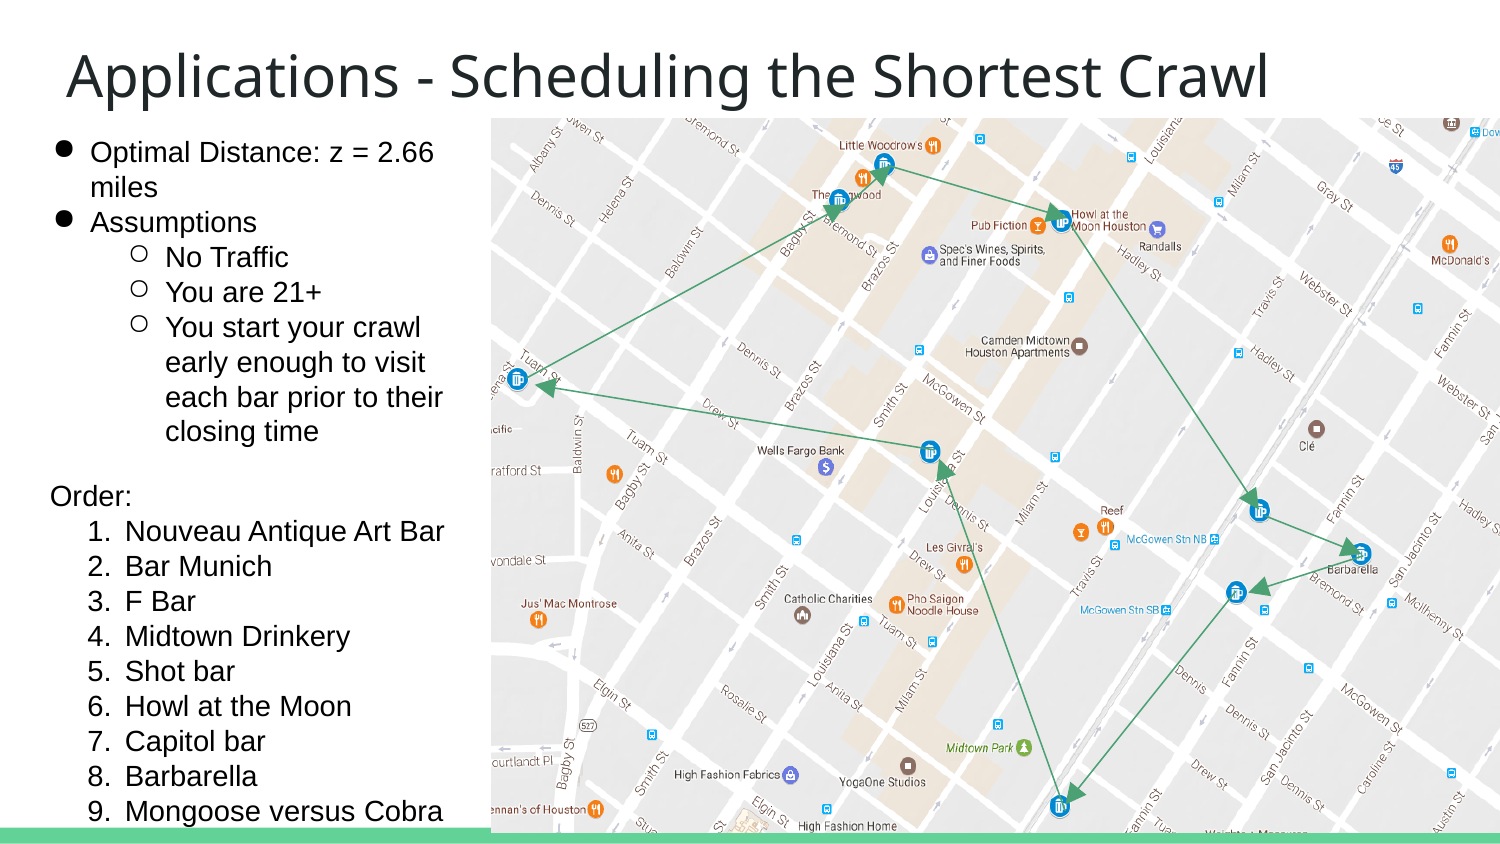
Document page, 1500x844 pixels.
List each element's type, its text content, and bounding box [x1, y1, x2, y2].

text_box Optimal Distance: z = 2.66 miles Assumptions No Traffic You are 21+ You start your crawl early enough to visit each bar prior to their closing time [0, 118, 477, 308]
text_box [1069, 223, 1260, 510]
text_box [888, 165, 1068, 219]
picture [491, 117, 1500, 834]
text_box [1247, 555, 1364, 593]
title Applications - Scheduling the Shortest Crawl [51, 24, 1449, 119]
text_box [534, 384, 935, 451]
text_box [1264, 515, 1362, 554]
text_box Order: Nouveau Antique Art Bar Bar Munich F Bar Midtown Drinkery Shot bar Howl at the Moon Capitol bar Barbarella Mongoose versus Cobra [34, 462, 477, 844]
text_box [845, 164, 889, 207]
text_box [938, 458, 1066, 812]
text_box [1065, 590, 1237, 805]
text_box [525, 204, 846, 379]
